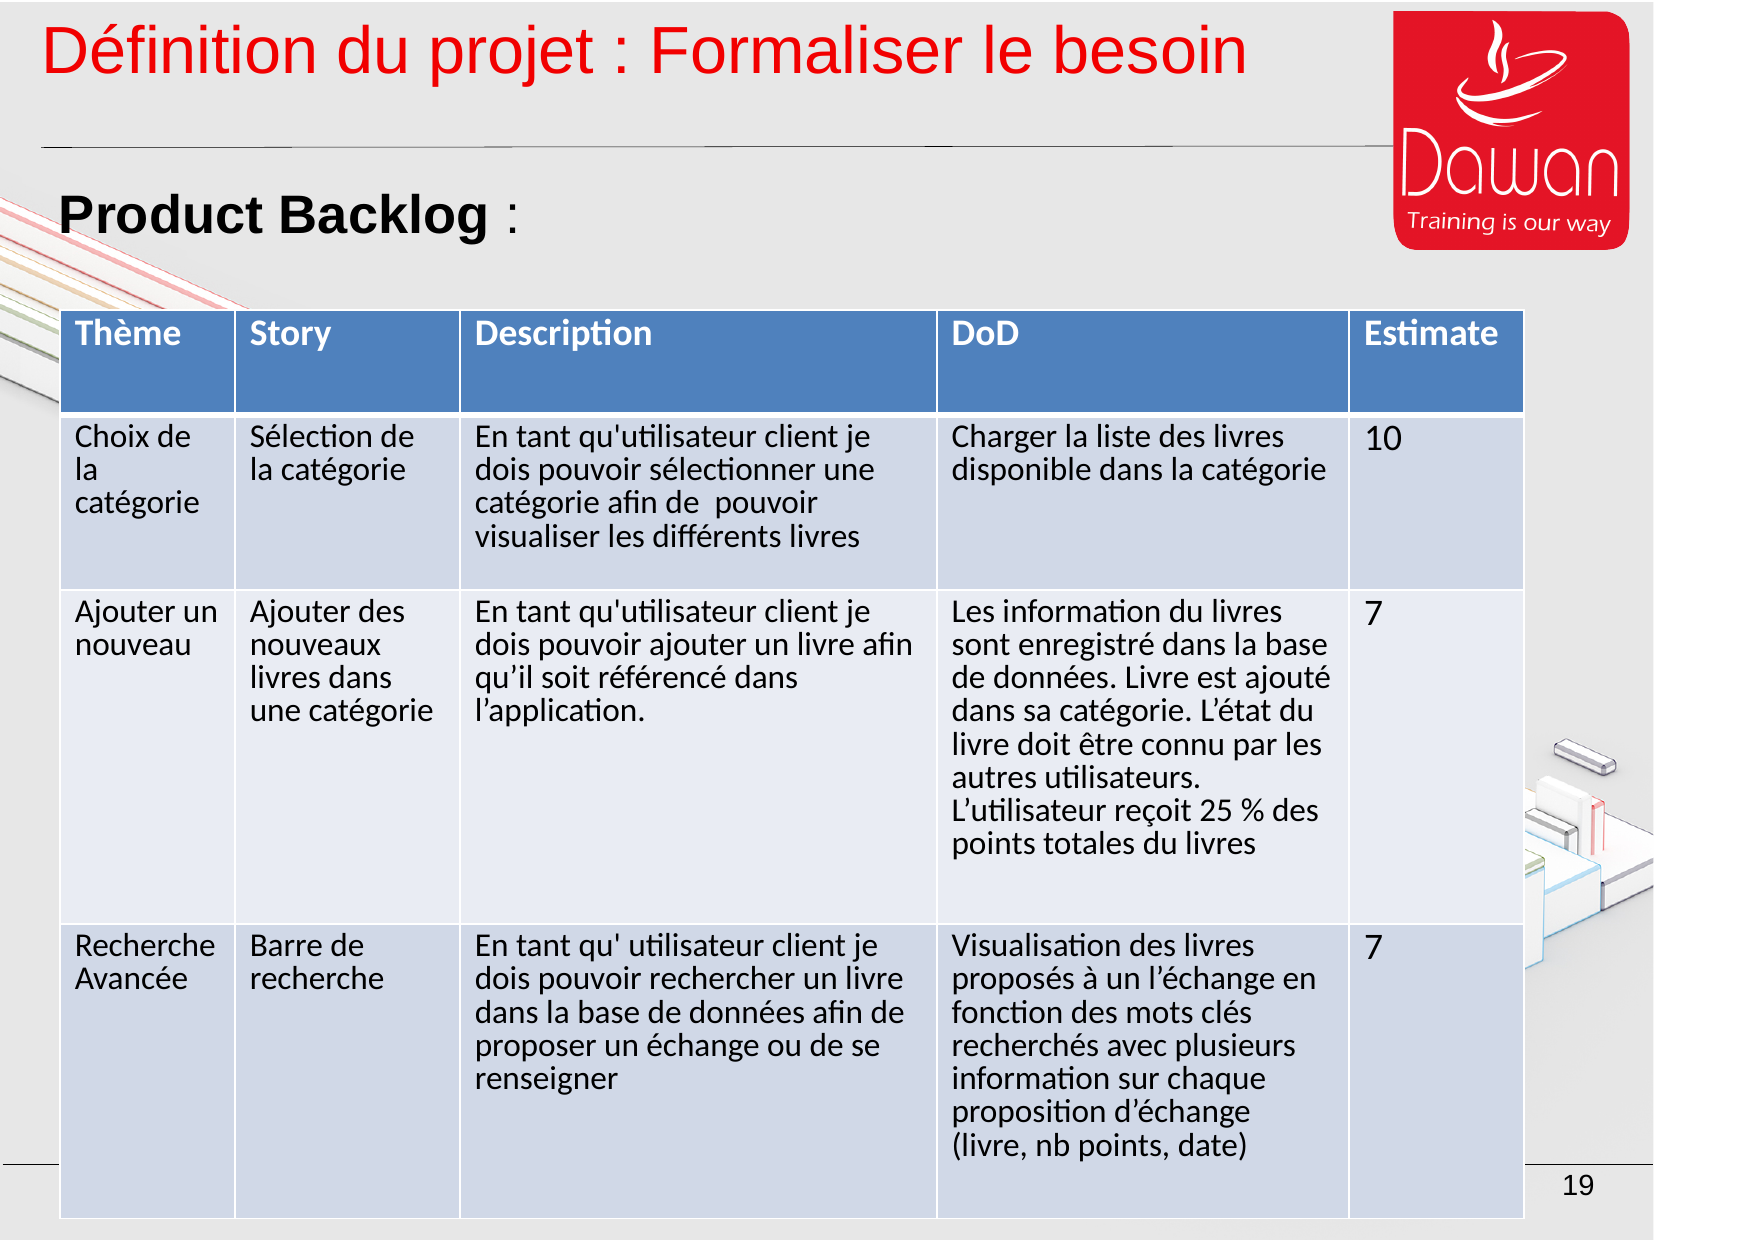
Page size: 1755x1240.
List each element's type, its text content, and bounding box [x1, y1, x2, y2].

table_cell Sélection de la catégorie [236, 418, 459, 589]
table_cell En tant qu' utilisateur client je dois pouvoir rechercher un livre dans la base de données afin de proposer un échange ou de se renseigner [461, 925, 936, 1218]
table_cell 10 [1350, 418, 1523, 589]
picture [0, 2, 1654, 1240]
table_cell Les information du livres sont enregistré dans la base de données. Livre est ajouté dans sa catégorie. L’état du livre doit être connu par les autres utilisateurs. L’utilisateur reçoit 25 % des points totales du livres [938, 591, 1348, 923]
table_header Description [461, 311, 936, 412]
table_cell Charger la liste des livres disponible dans la catégorie [938, 418, 1348, 589]
table_header Story [236, 311, 459, 412]
table_cell En tant qu'utilisateur client je dois pouvoir ajouter un livre afin qu’il soit référencé dans l’application. [461, 591, 936, 923]
table_cell En tant qu'utilisateur client je dois pouvoir sélectionner une catégorie afin de pouvoir visualiser les différents livres [461, 418, 936, 589]
table_cell Choix de la catégorie [61, 418, 234, 589]
text_box Définition du projet : Formaliser le besoin [39, 4, 1290, 214]
table_cell Recherche Avancée [61, 925, 234, 1218]
table_cell Ajouter des nouveaux livres dans une catégorie [236, 591, 459, 923]
table_cell Barre de recherche [236, 925, 459, 1218]
table_header Estimate [1350, 311, 1523, 412]
table_cell 7 [1350, 925, 1523, 1218]
table_cell Ajouter un nouveau [61, 591, 234, 923]
text_box Product Backlog : [56, 151, 652, 245]
text_box 19 [1557, 1167, 1599, 1240]
table_cell 7 [1350, 591, 1523, 923]
table_cell Visualisation des livres proposés à un l’échange en fonction des mots clés recherchés avec plusieurs information sur chaque proposition d’échange (livre, nb points, date) [938, 925, 1348, 1218]
table_header DoD [938, 311, 1348, 412]
table_header Thème [61, 311, 234, 412]
